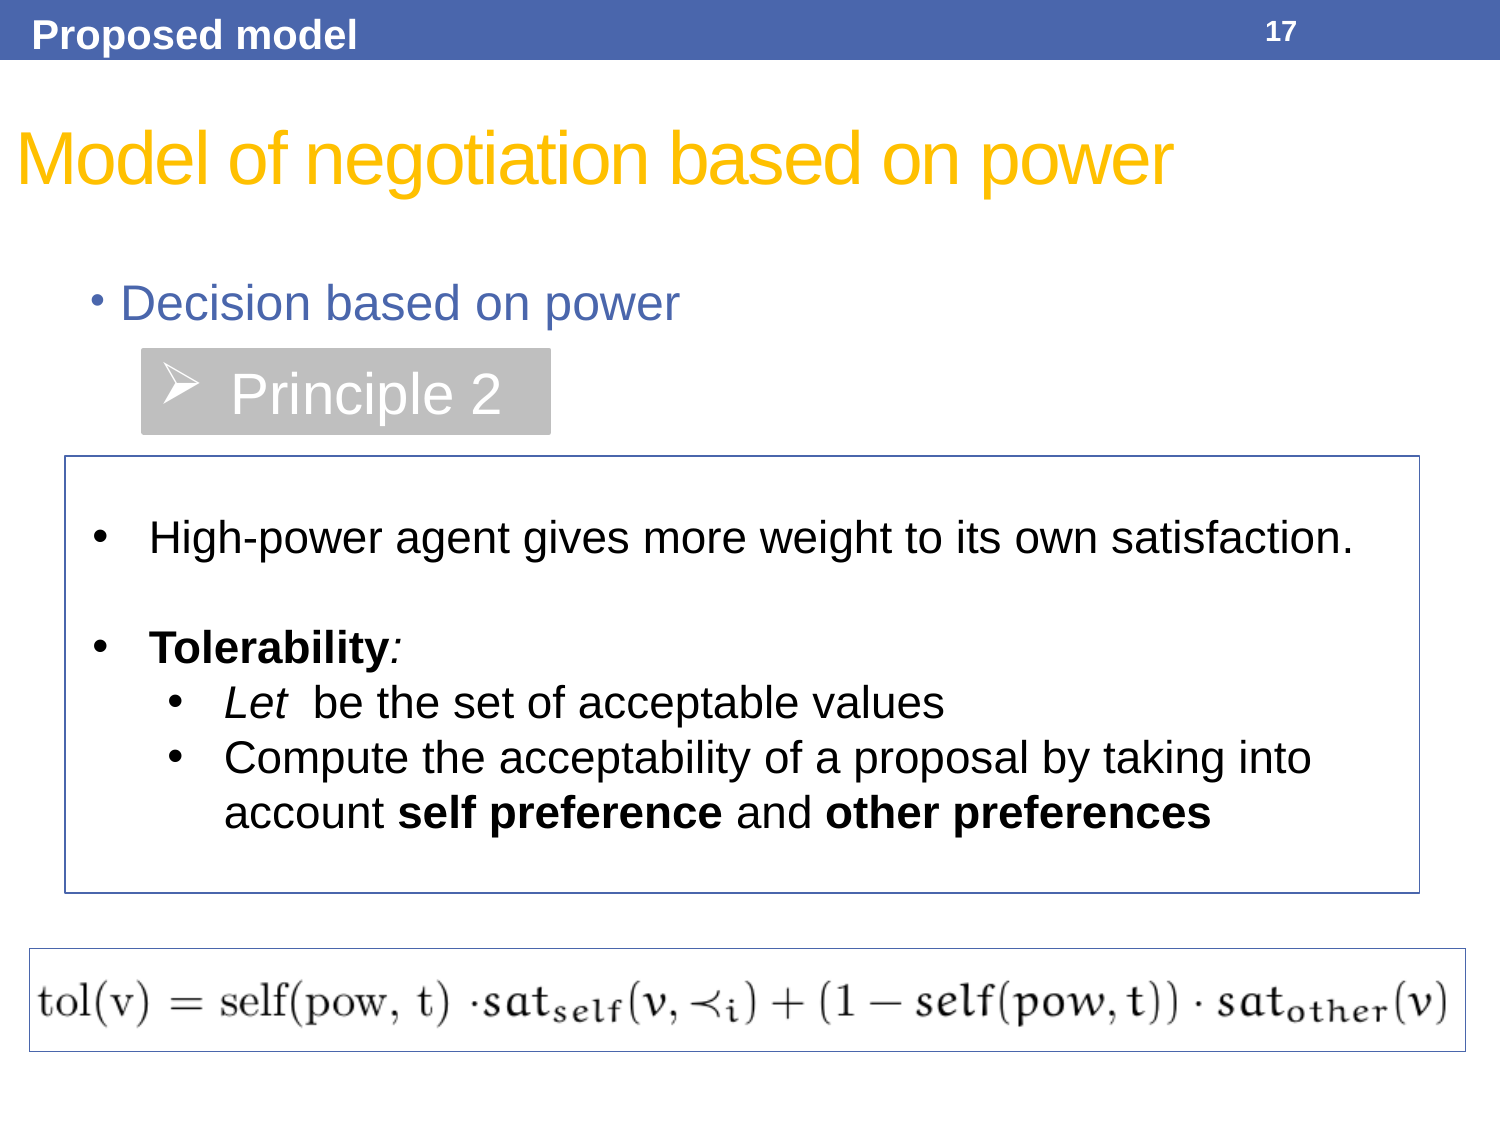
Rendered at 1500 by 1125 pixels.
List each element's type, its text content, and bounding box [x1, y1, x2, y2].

text_box [63, 454, 1422, 895]
text_box Principle 2 [141, 350, 551, 435]
text_box Proposed model [16, 0, 374, 65]
slide_number 17 [1250, 3, 1425, 57]
title Model of negotiation based on power [0, 60, 1471, 249]
list Decision based on power [75, 262, 1425, 350]
picture [29, 947, 1466, 1052]
